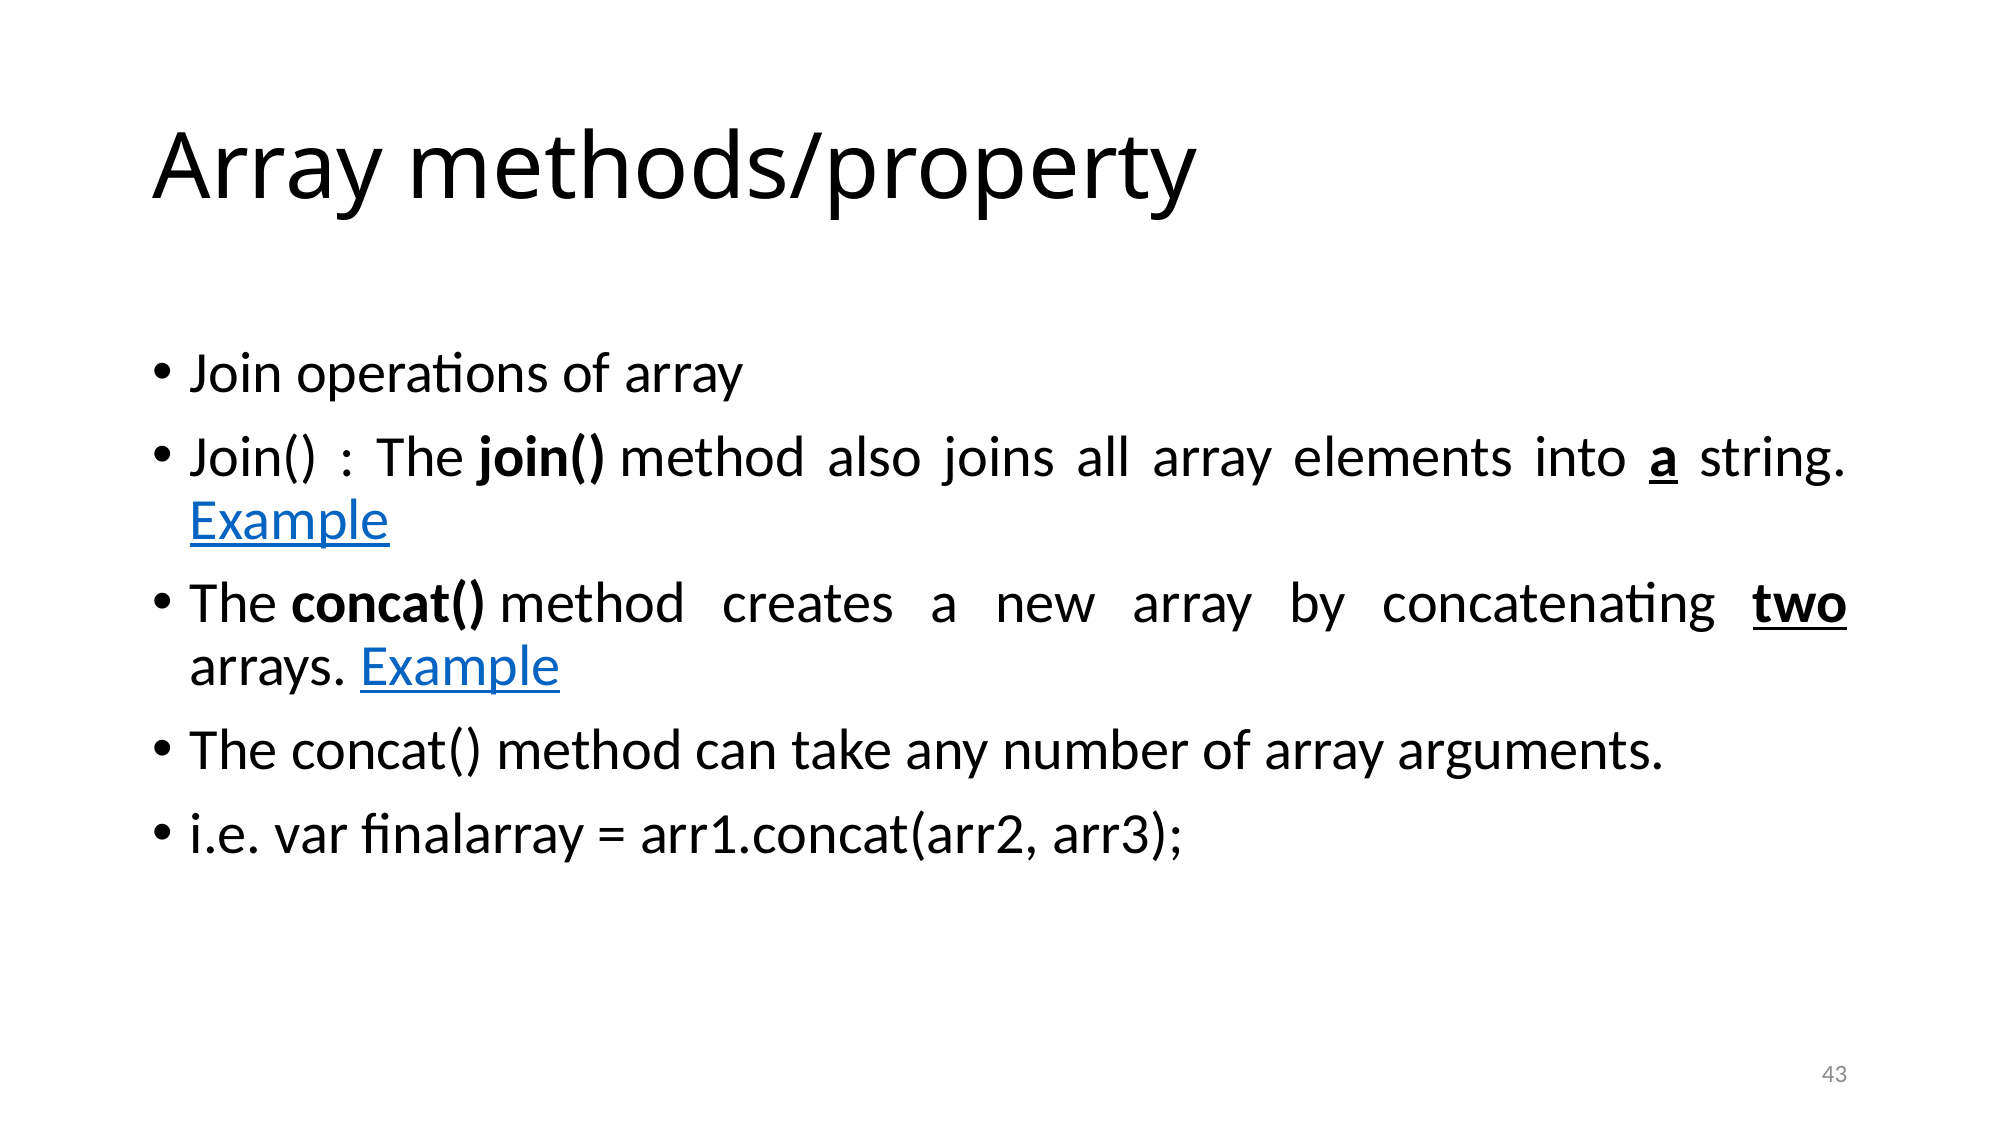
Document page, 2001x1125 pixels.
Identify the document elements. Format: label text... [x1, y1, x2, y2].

title Array methods/property [137, 59, 1863, 278]
list Join operations of array Join() : The join() method also joins all array elements into a string. Example The concat() method creates a new array by concatenating two arrays. Example The concat() method can take any number of array arguments. i.e. var finalarray = arr1.concat(arr2, arr3); [137, 334, 1863, 1023]
slide_number 43 [1412, 1042, 1863, 1103]
